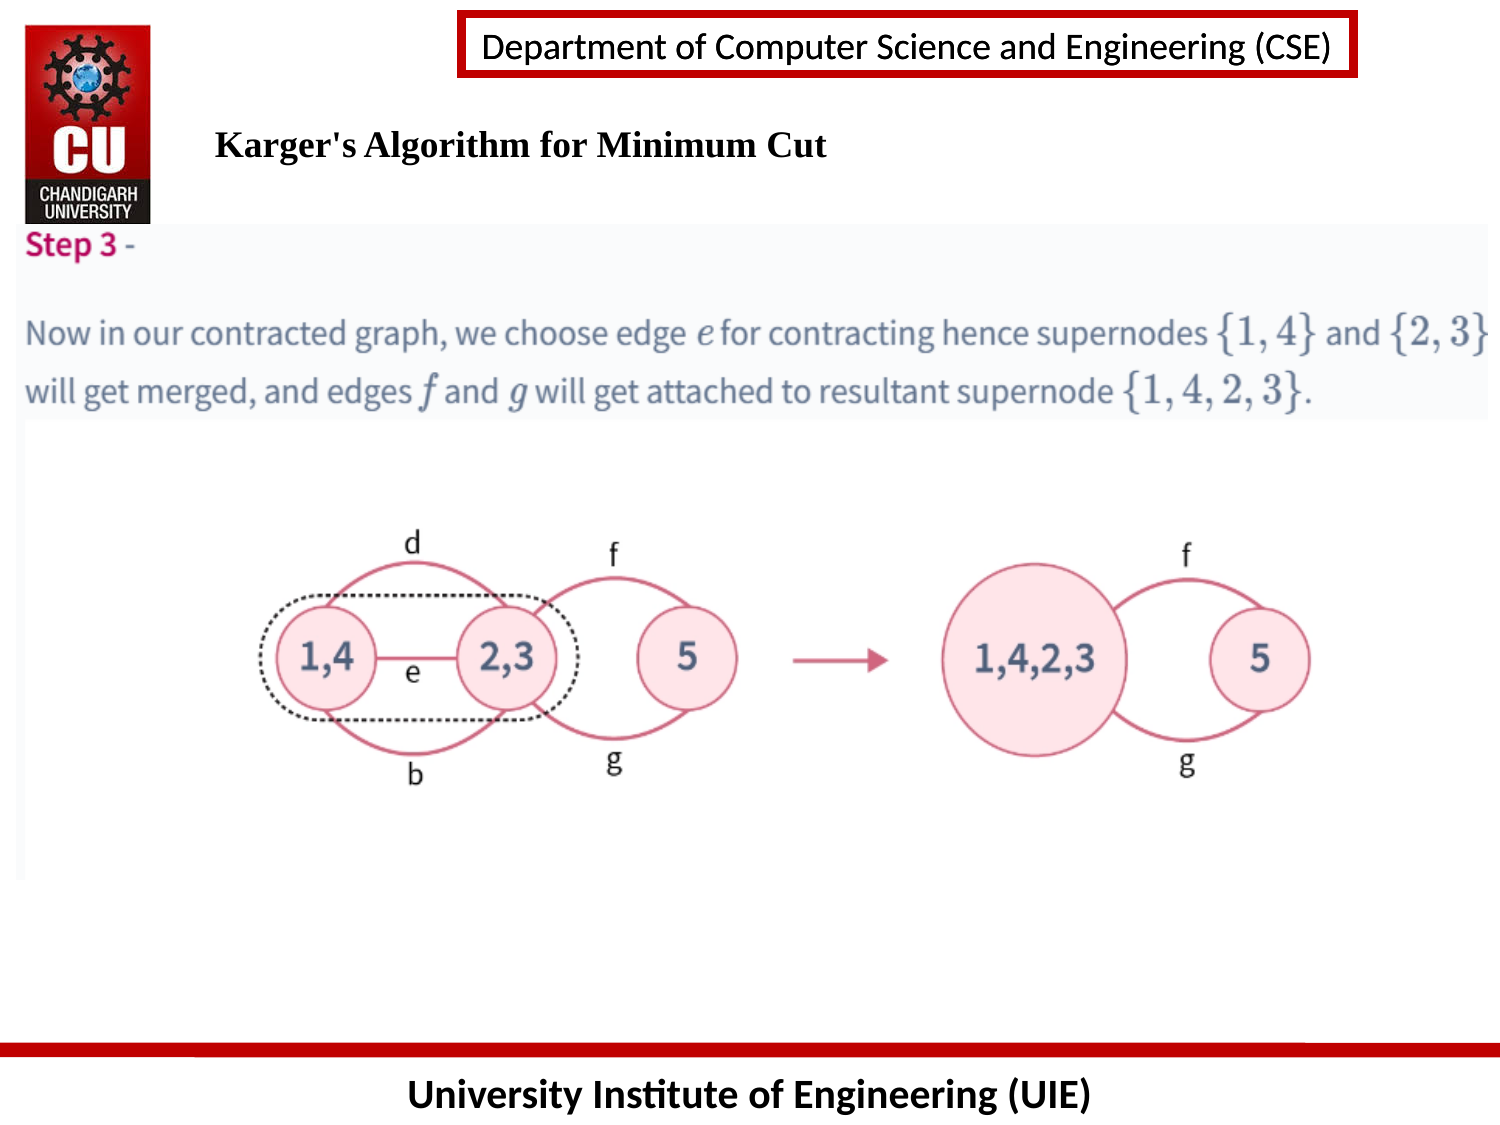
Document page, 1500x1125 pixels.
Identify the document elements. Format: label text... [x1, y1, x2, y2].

picture [16, 24, 1488, 880]
text_box Karger's Algorithm for Minimum Cut [200, 112, 1050, 173]
